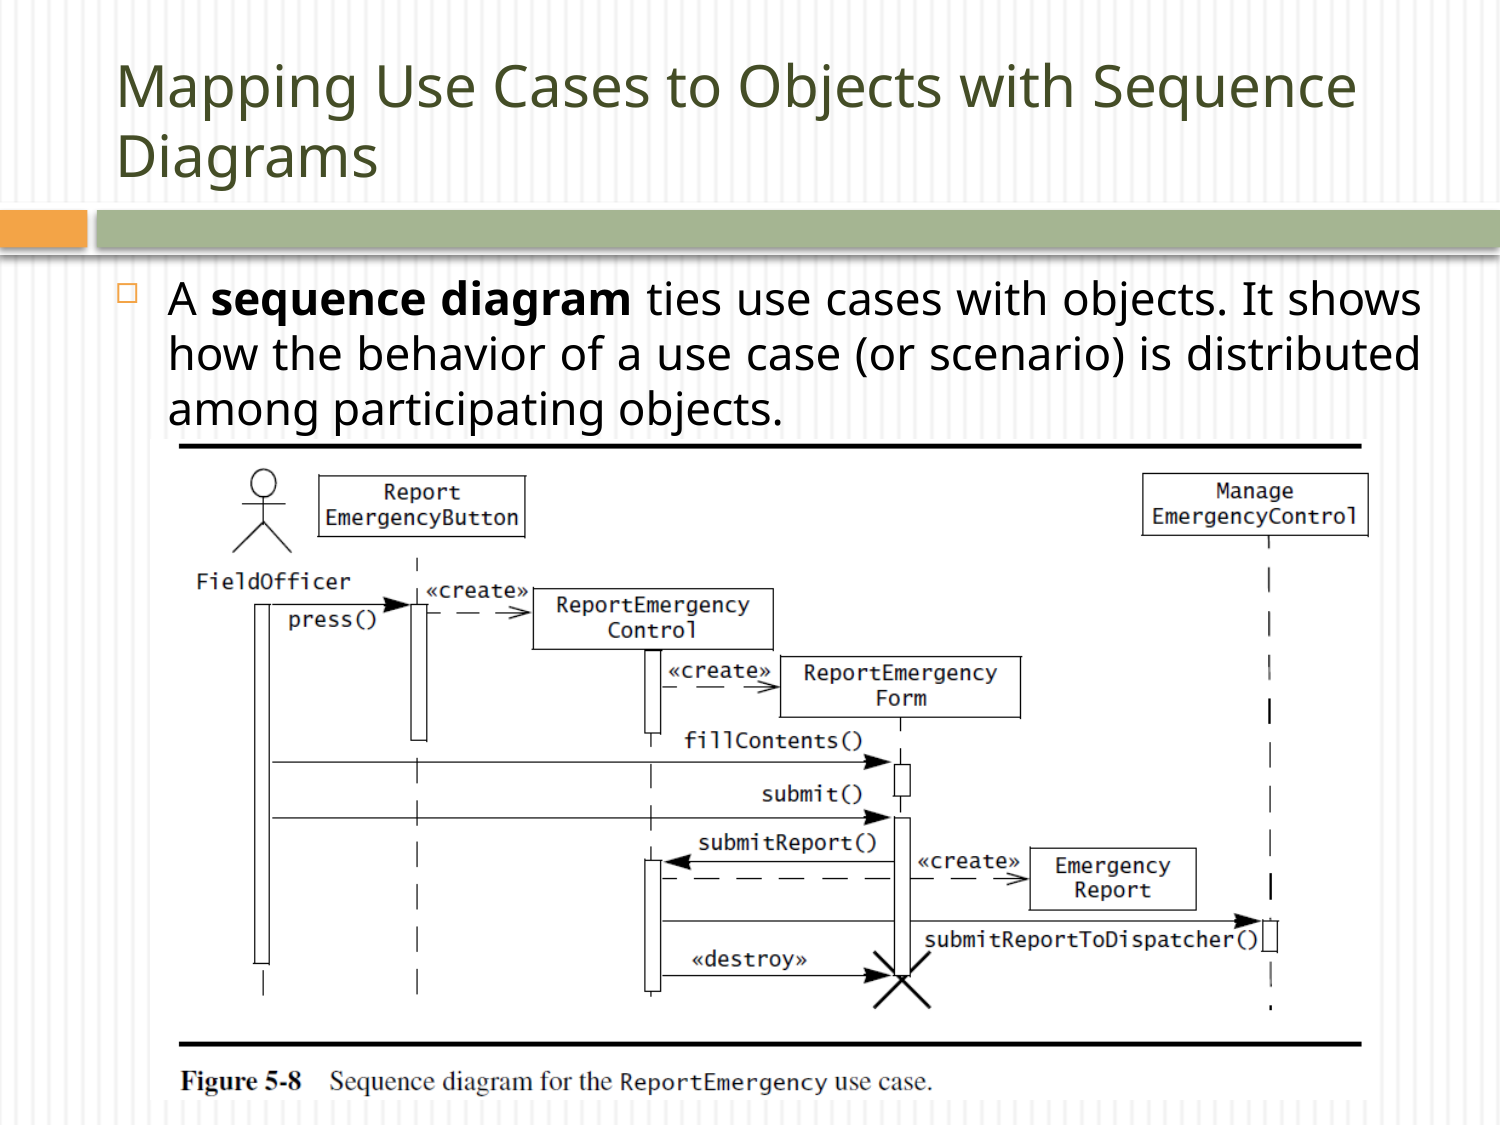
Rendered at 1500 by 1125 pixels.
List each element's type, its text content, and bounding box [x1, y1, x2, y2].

picture [149, 439, 1376, 1101]
title Mapping Use Cases to Objects with Sequence Diagrams [100, 37, 1438, 200]
list A sequence diagram ties use cases with objects. It shows how the behavior of a use case (or scenario) is distributed among participating objects. [100, 262, 1438, 450]
